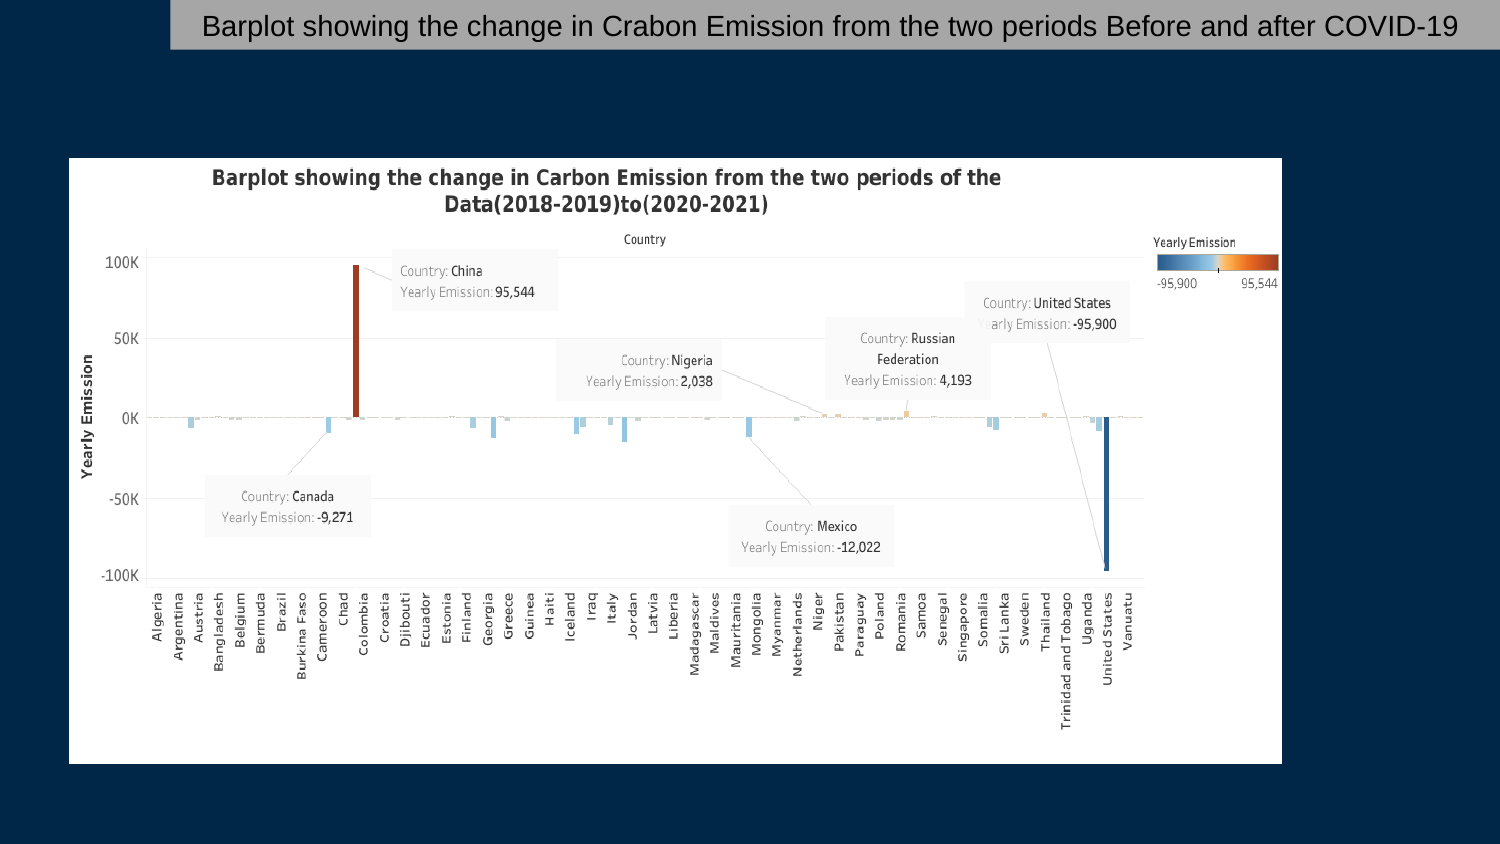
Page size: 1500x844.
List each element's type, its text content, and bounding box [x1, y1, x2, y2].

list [69, 158, 1282, 765]
text_box Barplot showing the change in Crabon Emission from the two periods Before and after COVID-19 [170, 0, 1500, 50]
